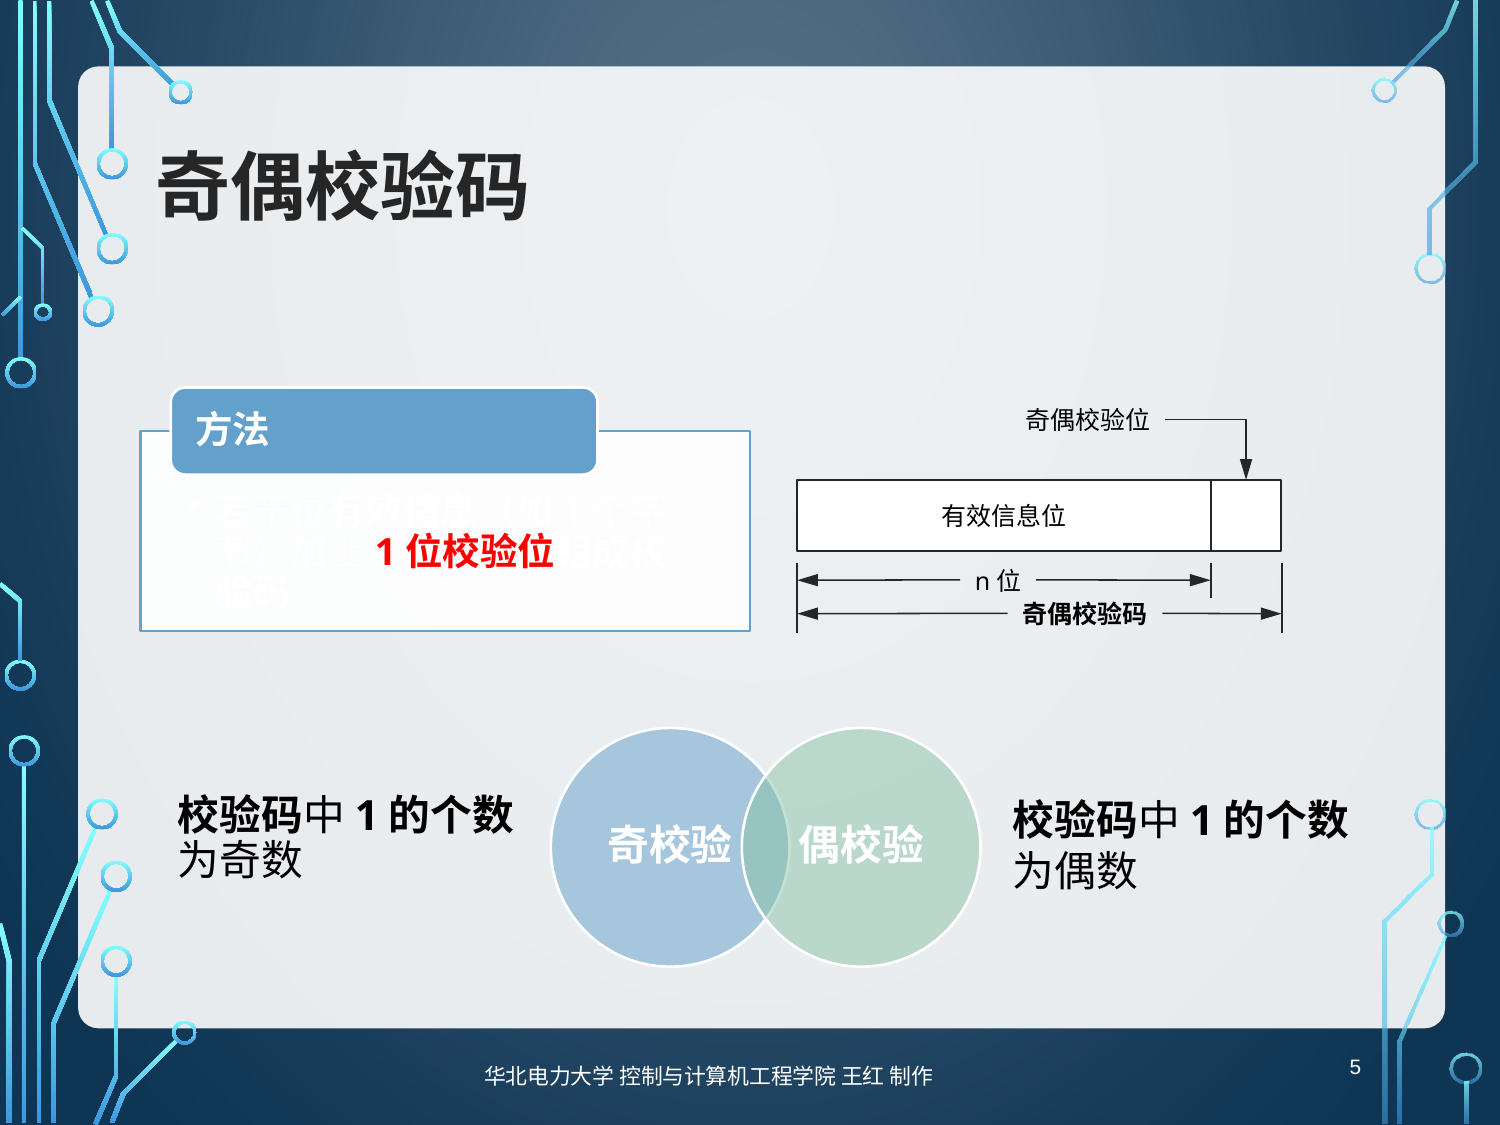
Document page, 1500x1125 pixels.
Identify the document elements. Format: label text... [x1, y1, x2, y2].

text_box [1209, 478, 1283, 552]
text_box 校验码中1的个数为偶数 [1266, 786, 1395, 902]
title 奇偶校验码 [140, 101, 1400, 279]
footer 华北电力大学 控制与计算机工程学院 王红 制作 [324, 1046, 1093, 1106]
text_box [265, 727, 1266, 967]
text_box 奇偶校验位 [1010, 397, 1166, 442]
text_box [1166, 419, 1247, 480]
text_box 校验码中1的个数为奇数 [163, 786, 265, 892]
text_box 奇偶校验码 [1007, 591, 1163, 636]
text_box n位 [960, 557, 1037, 603]
slide_number 5 [1281, 1045, 1376, 1106]
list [140, 349, 751, 670]
text_box 有效信息位 [796, 478, 1209, 552]
